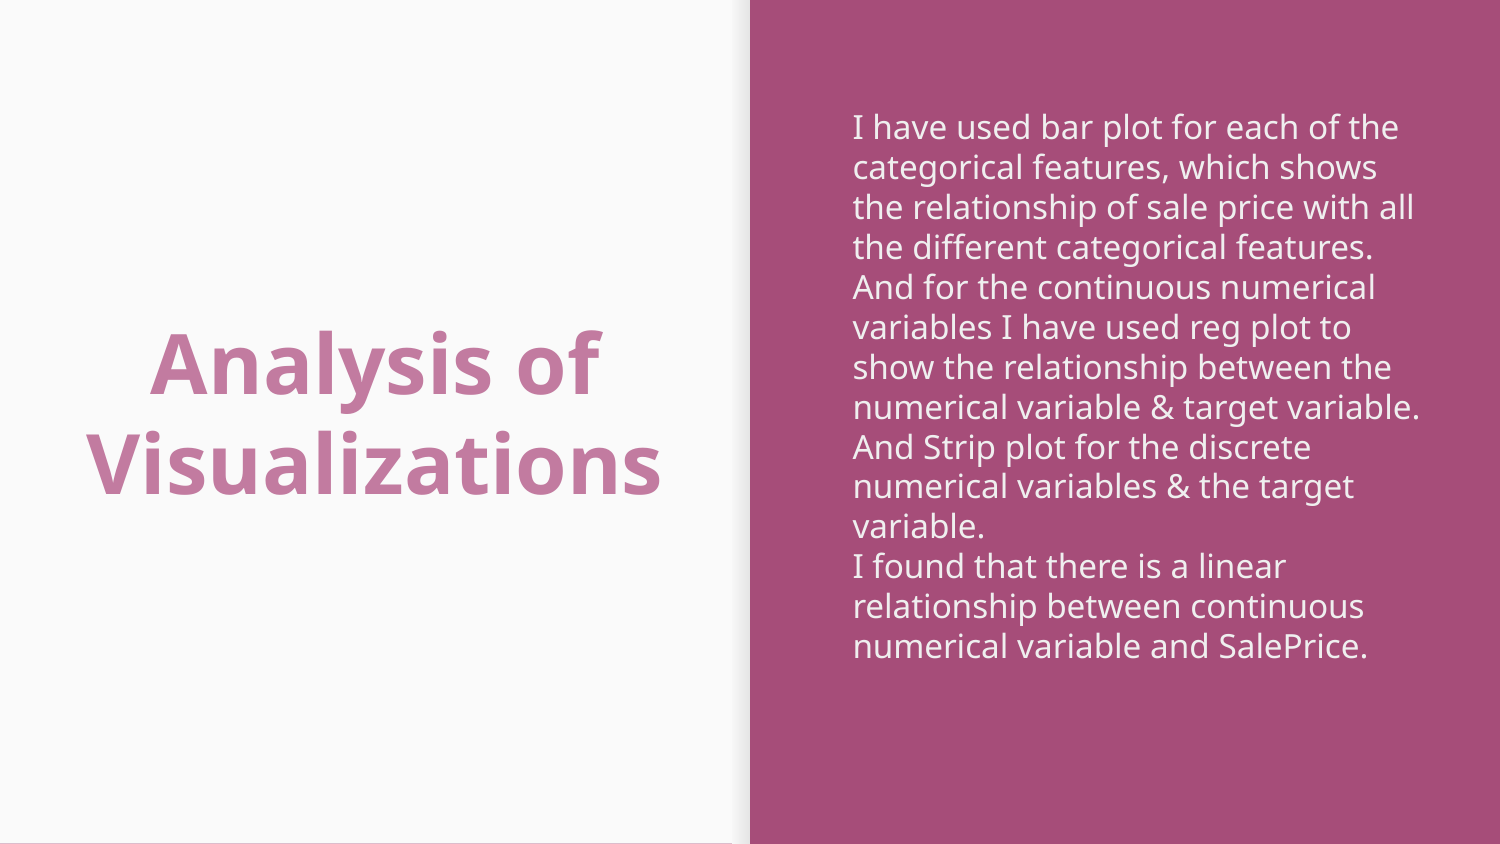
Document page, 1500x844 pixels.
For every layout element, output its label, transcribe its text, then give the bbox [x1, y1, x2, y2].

subtitle Analysis of Visualizations [43, 295, 708, 548]
text_box I have used bar plot for each of the categorical features, which shows the relationship of sale price with all the different categorical features. And for the continuous numerical variables I have used reg plot to show the relationship between the numerical variable & target variable. And Strip plot for the discrete numerical variables & the target variable. I found that there is a linear relationship between continuous numerical variable and SalePrice. [837, 91, 1438, 681]
